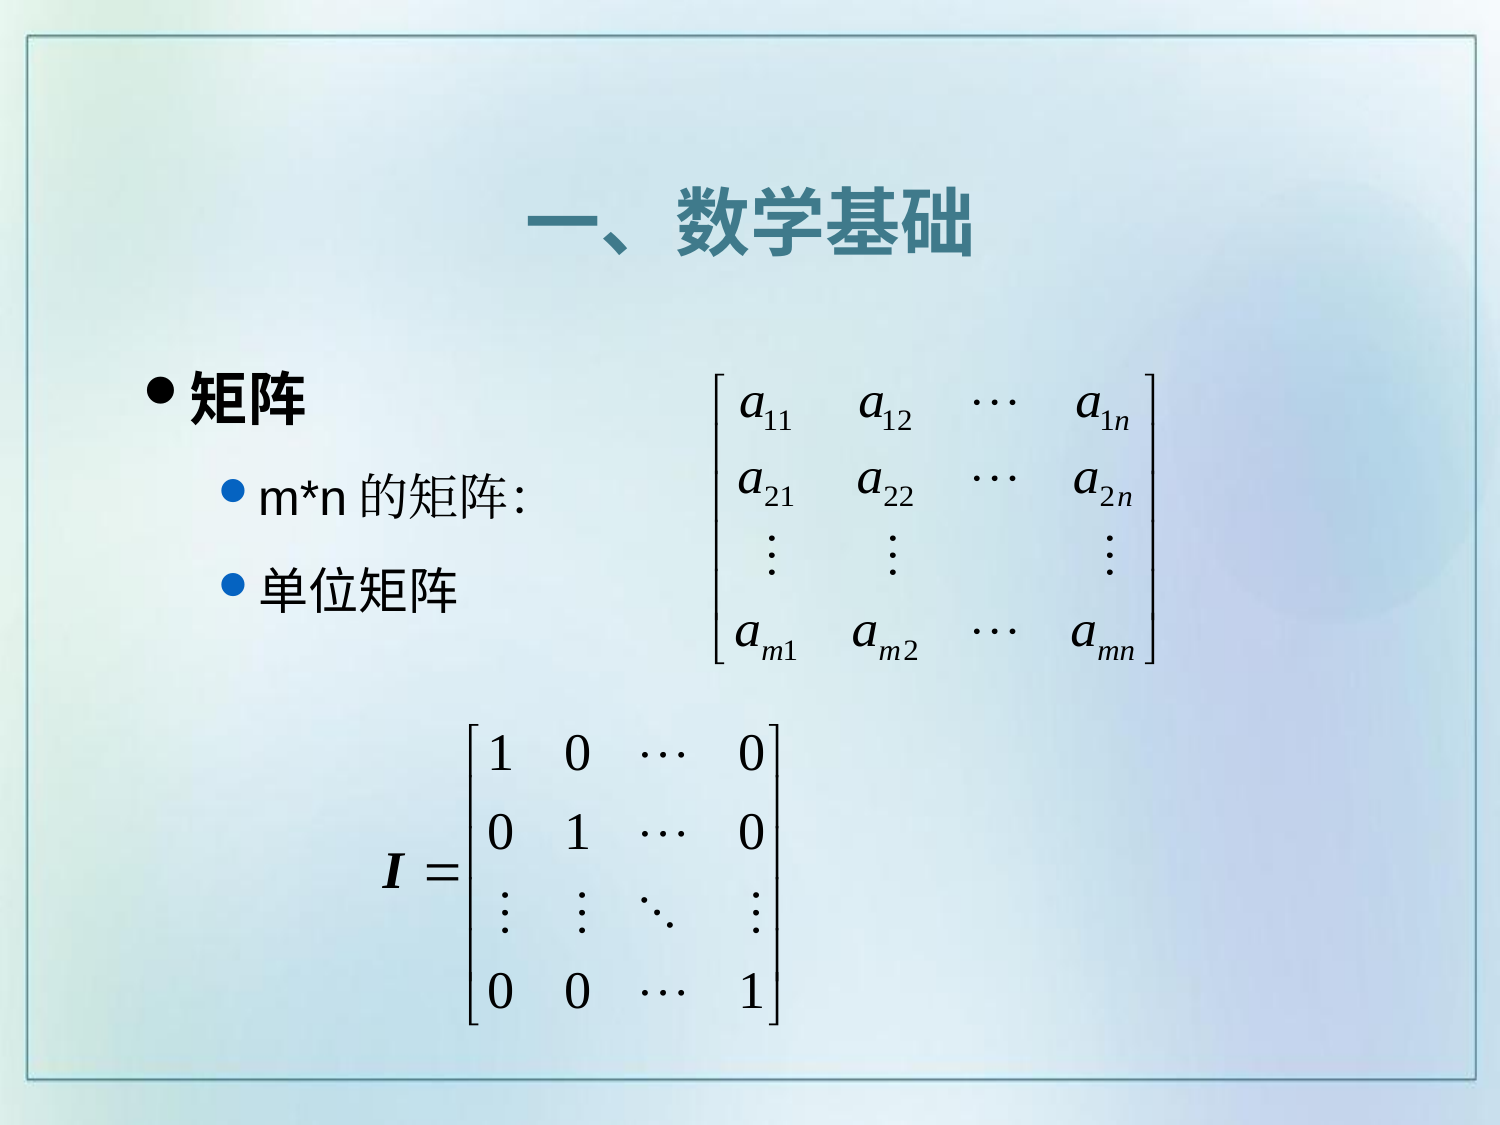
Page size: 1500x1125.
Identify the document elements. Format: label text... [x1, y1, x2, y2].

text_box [702, 361, 1176, 677]
title 一、数学基础 [49, 109, 1451, 313]
picture [0, 0, 1500, 1125]
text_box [371, 716, 798, 1035]
list 矩阵 m*n的矩阵： 单位矩阵 [53, 326, 1441, 979]
